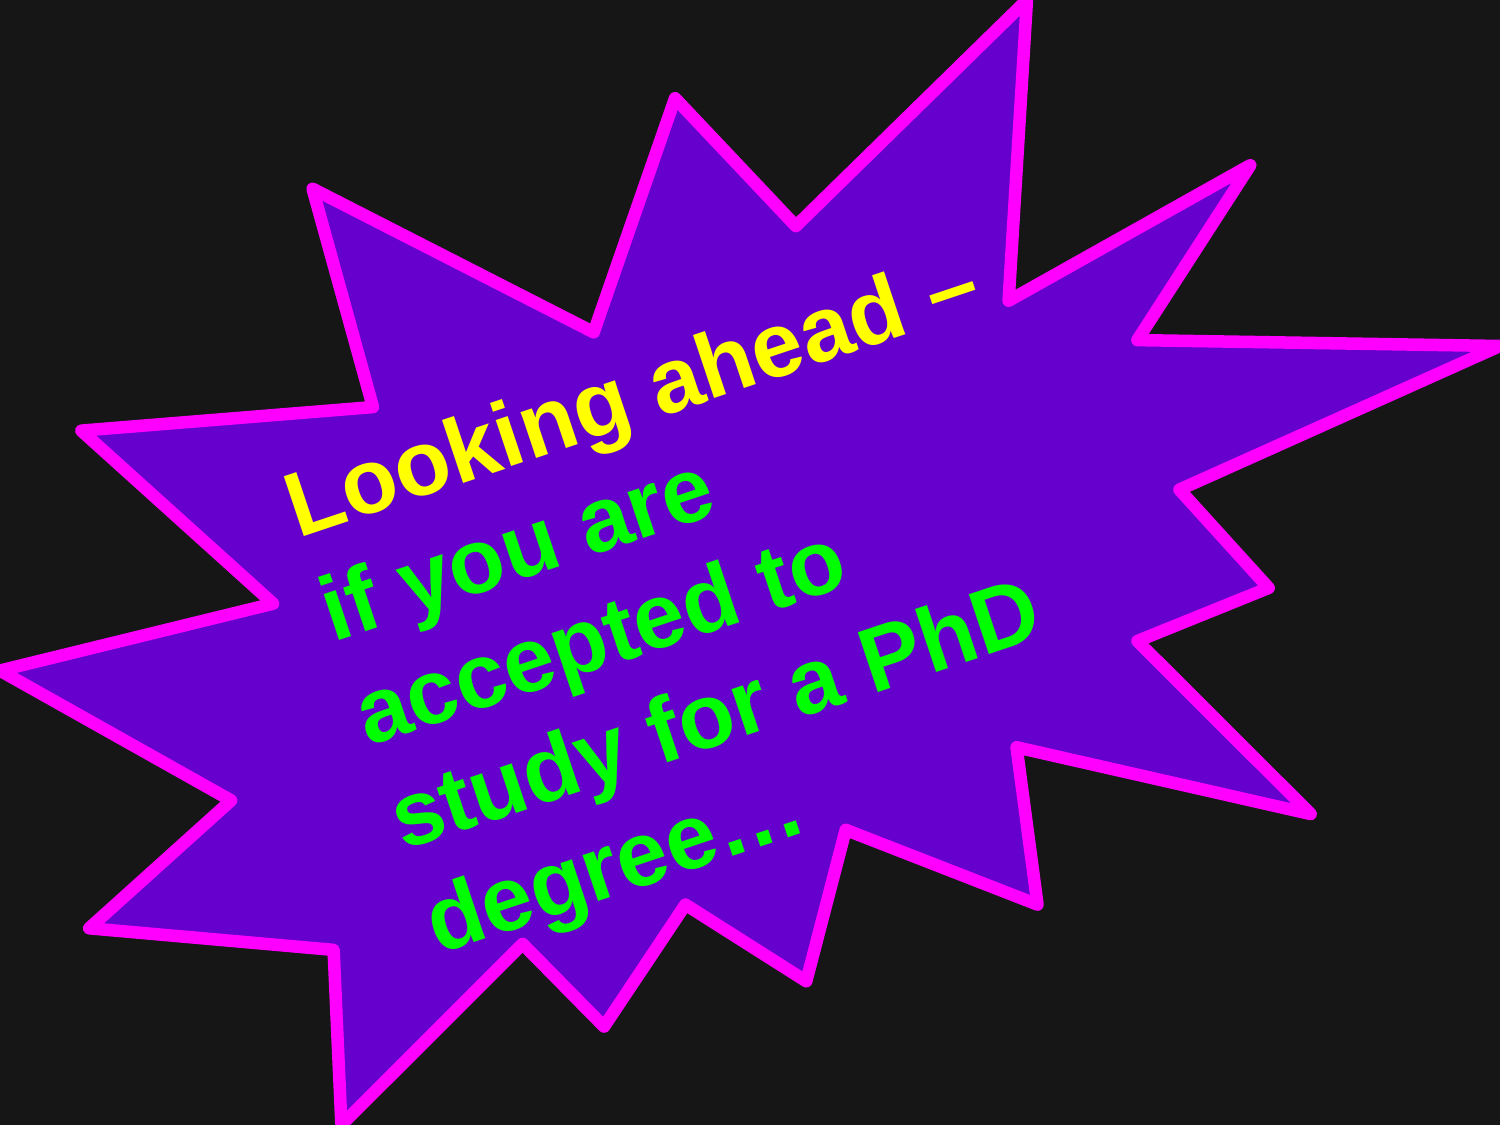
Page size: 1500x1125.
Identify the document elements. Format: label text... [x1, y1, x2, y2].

text_box [1035, 165, 1500, 636]
text_box Looking ahead – if you are accepted to study for a PhD degree… [252, 196, 1152, 889]
text_box [0, 0, 1311, 1125]
